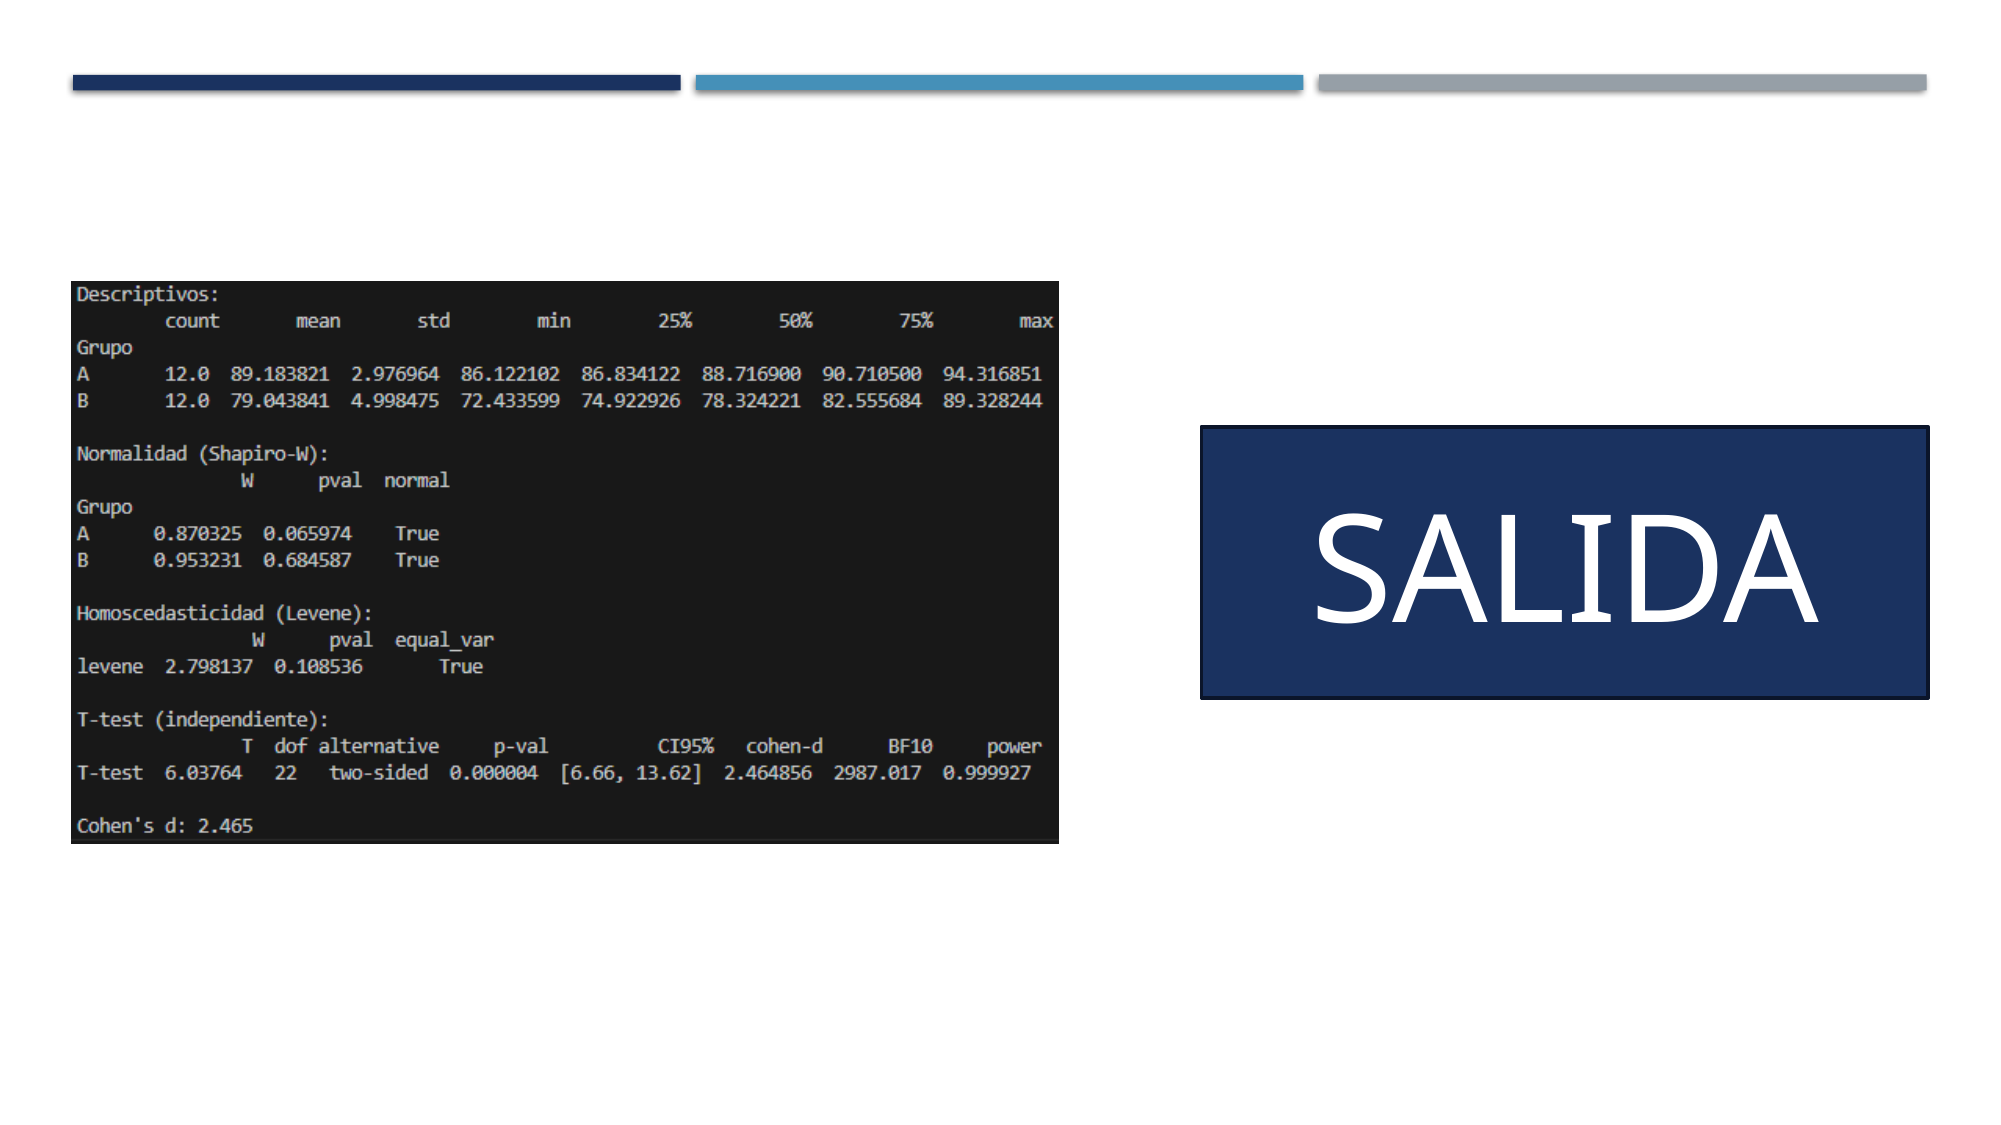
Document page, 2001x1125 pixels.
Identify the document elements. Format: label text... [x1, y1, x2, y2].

picture [71, 280, 1059, 845]
text_box SALIDA [1200, 425, 1930, 700]
